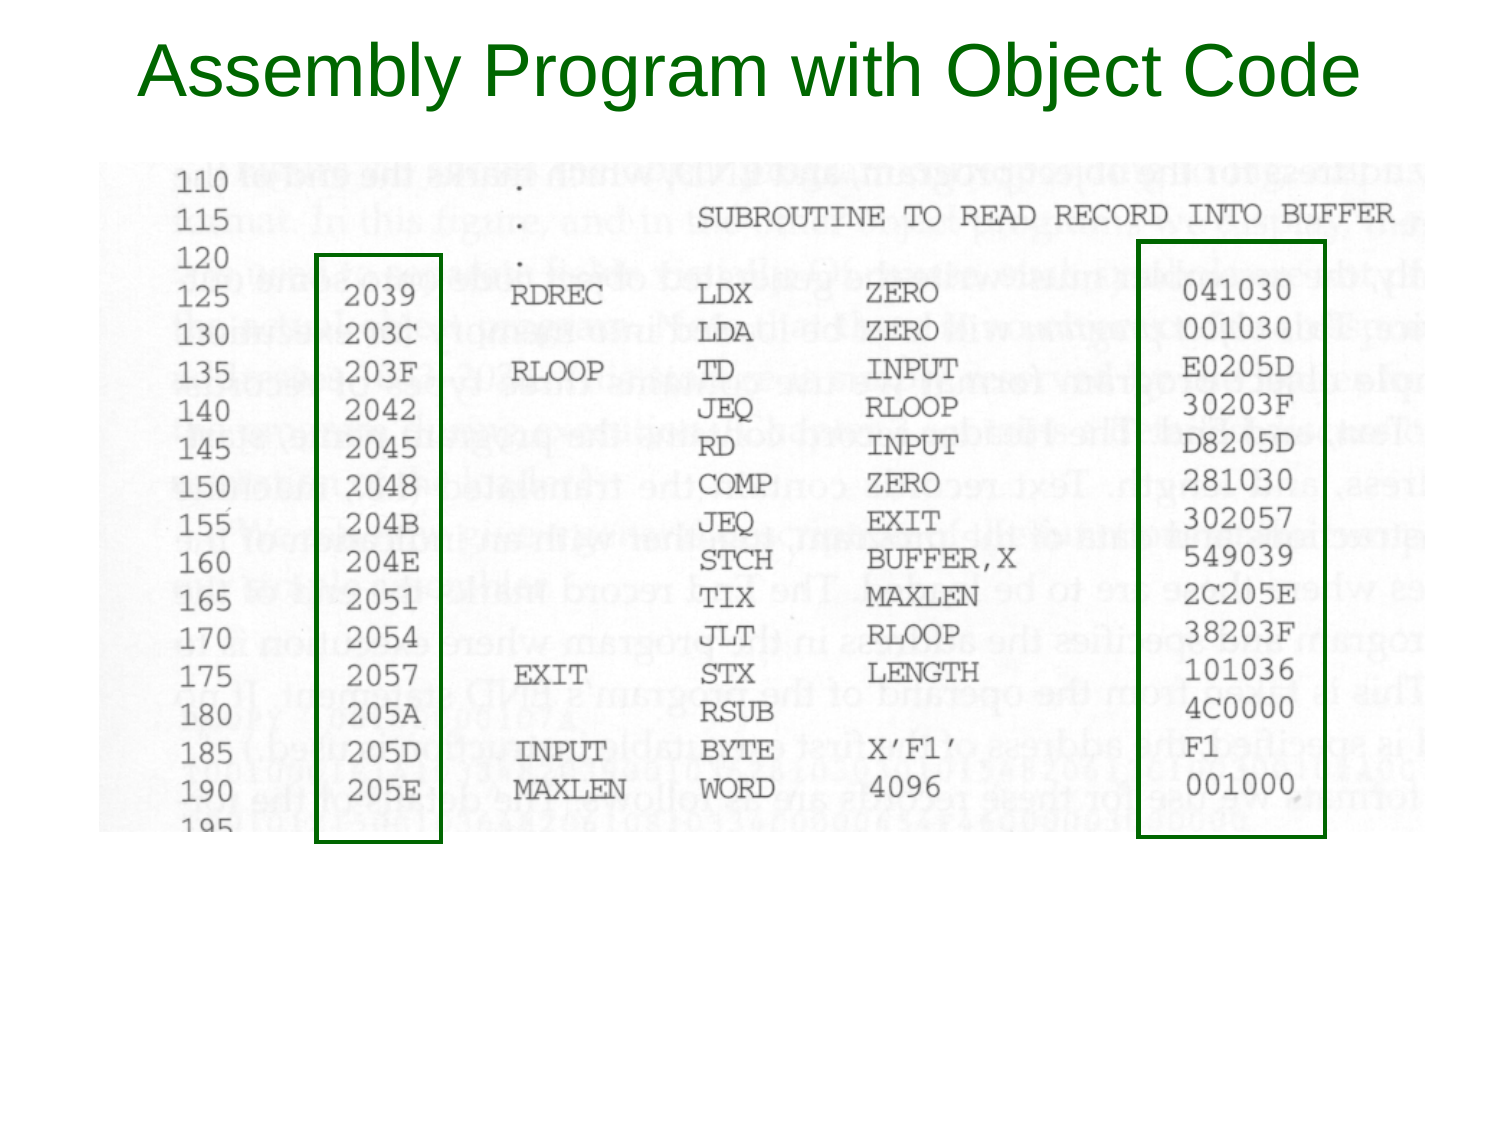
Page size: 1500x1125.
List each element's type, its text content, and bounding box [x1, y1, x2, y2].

picture [99, 162, 1426, 832]
text_box Assembly Program with Object Code [74, 18, 1425, 114]
